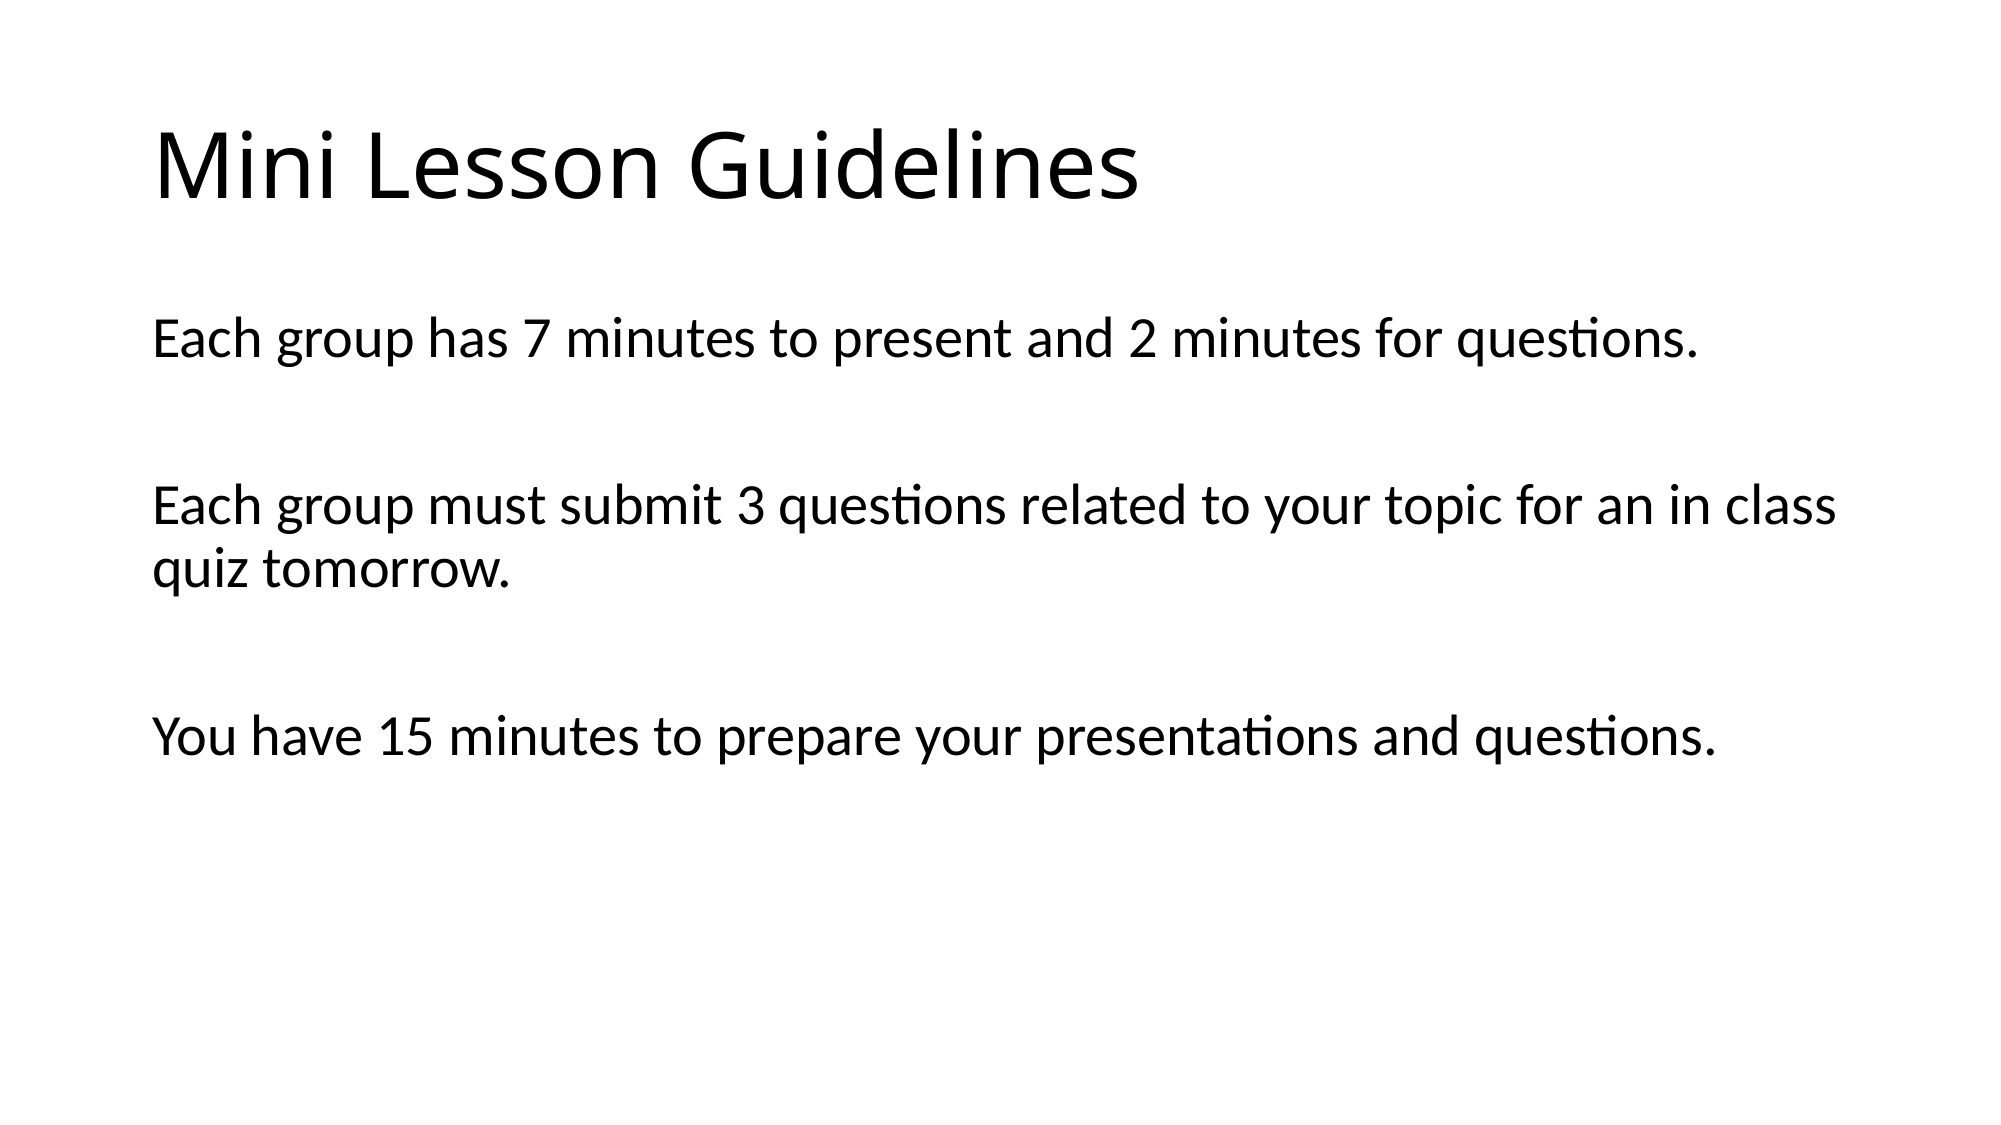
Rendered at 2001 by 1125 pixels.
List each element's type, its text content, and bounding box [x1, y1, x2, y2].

title Mini Lesson Guidelines [137, 59, 1863, 278]
list Each group has 7 minutes to present and 2 minutes for questions. Each group must submit 3 questions related to your topic for an in class quiz tomorrow. You have 15 minutes to prepare your presentations and questions. [137, 299, 1863, 1014]
